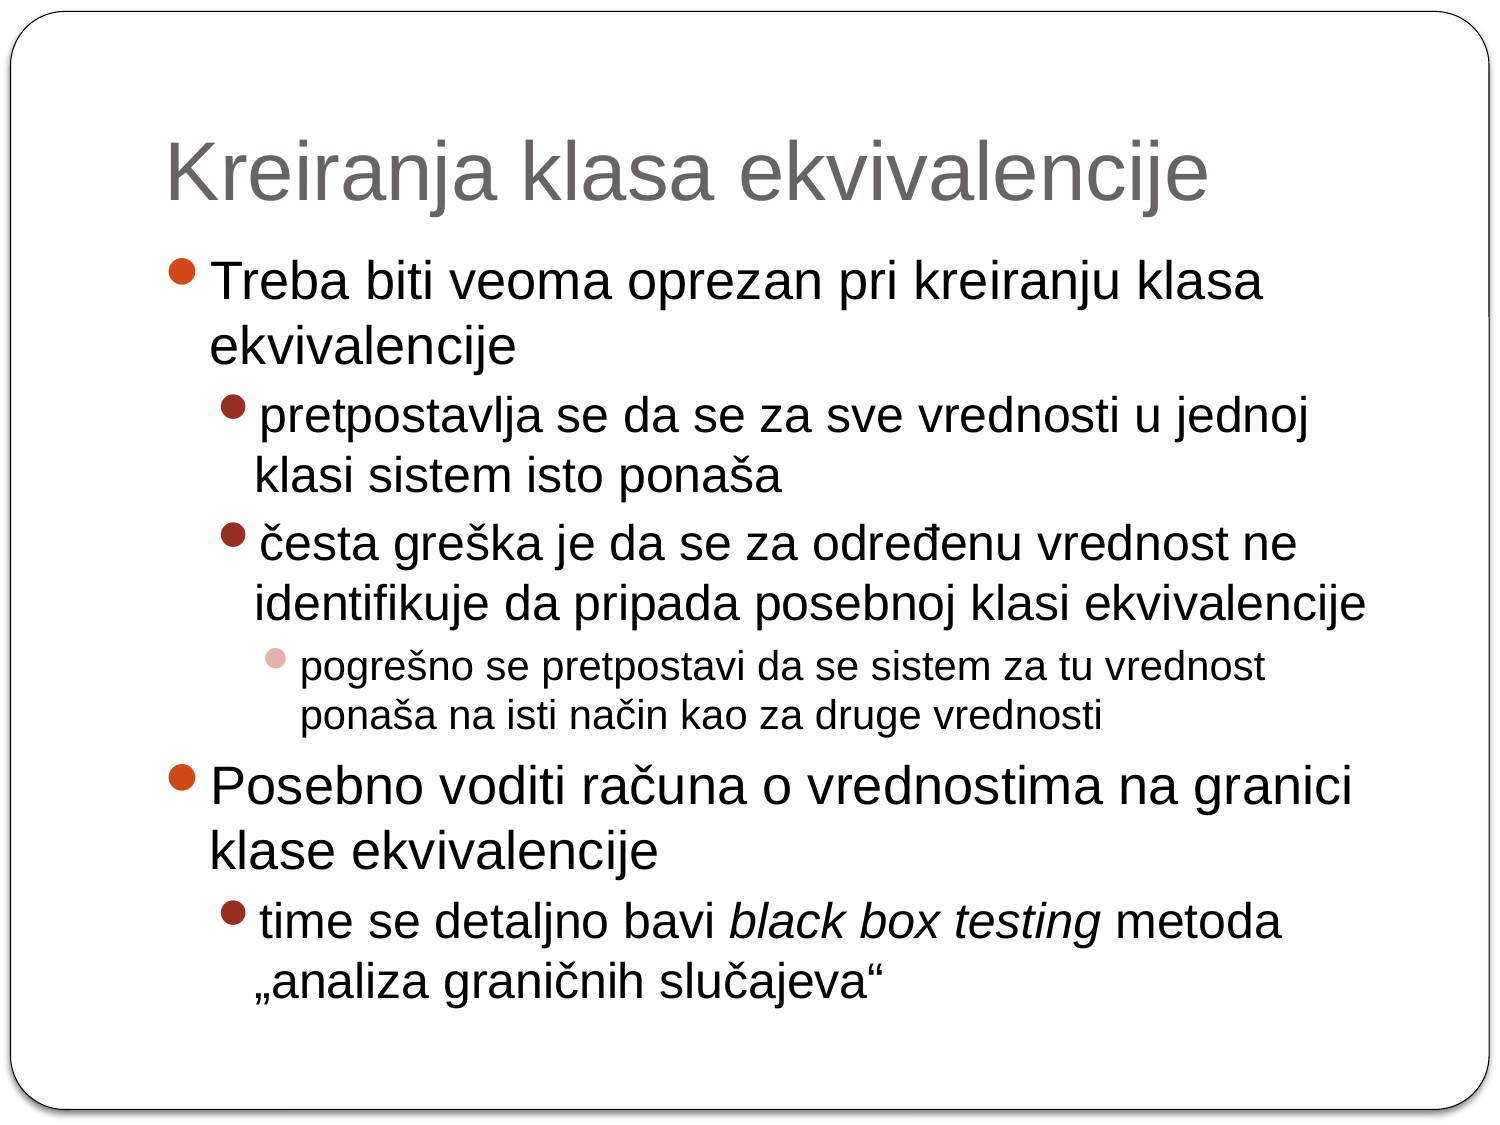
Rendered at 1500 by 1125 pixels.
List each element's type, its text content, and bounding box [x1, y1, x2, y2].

title Kreiranja klasa ekvivalencije [150, 45, 1425, 233]
list Treba biti veoma oprezan pri kreiranju klasa ekvivalencije pretpostavlja se da se za sve vrednosti u jednoj klasi sistem isto ponaša česta greška je da se za određenu vrednost ne identifikuje da pripada posebnoj klasi ekvivalencije pogrešno se pretpostavi da se sistem za tu vrednost ponaša na isti način kao za druge vrednosti Posebno voditi računa o vrednostima na granici klase ekvivalencije time se detaljno bavi black box testing metoda „analiza graničnih slučajeva“ [150, 237, 1425, 1088]
